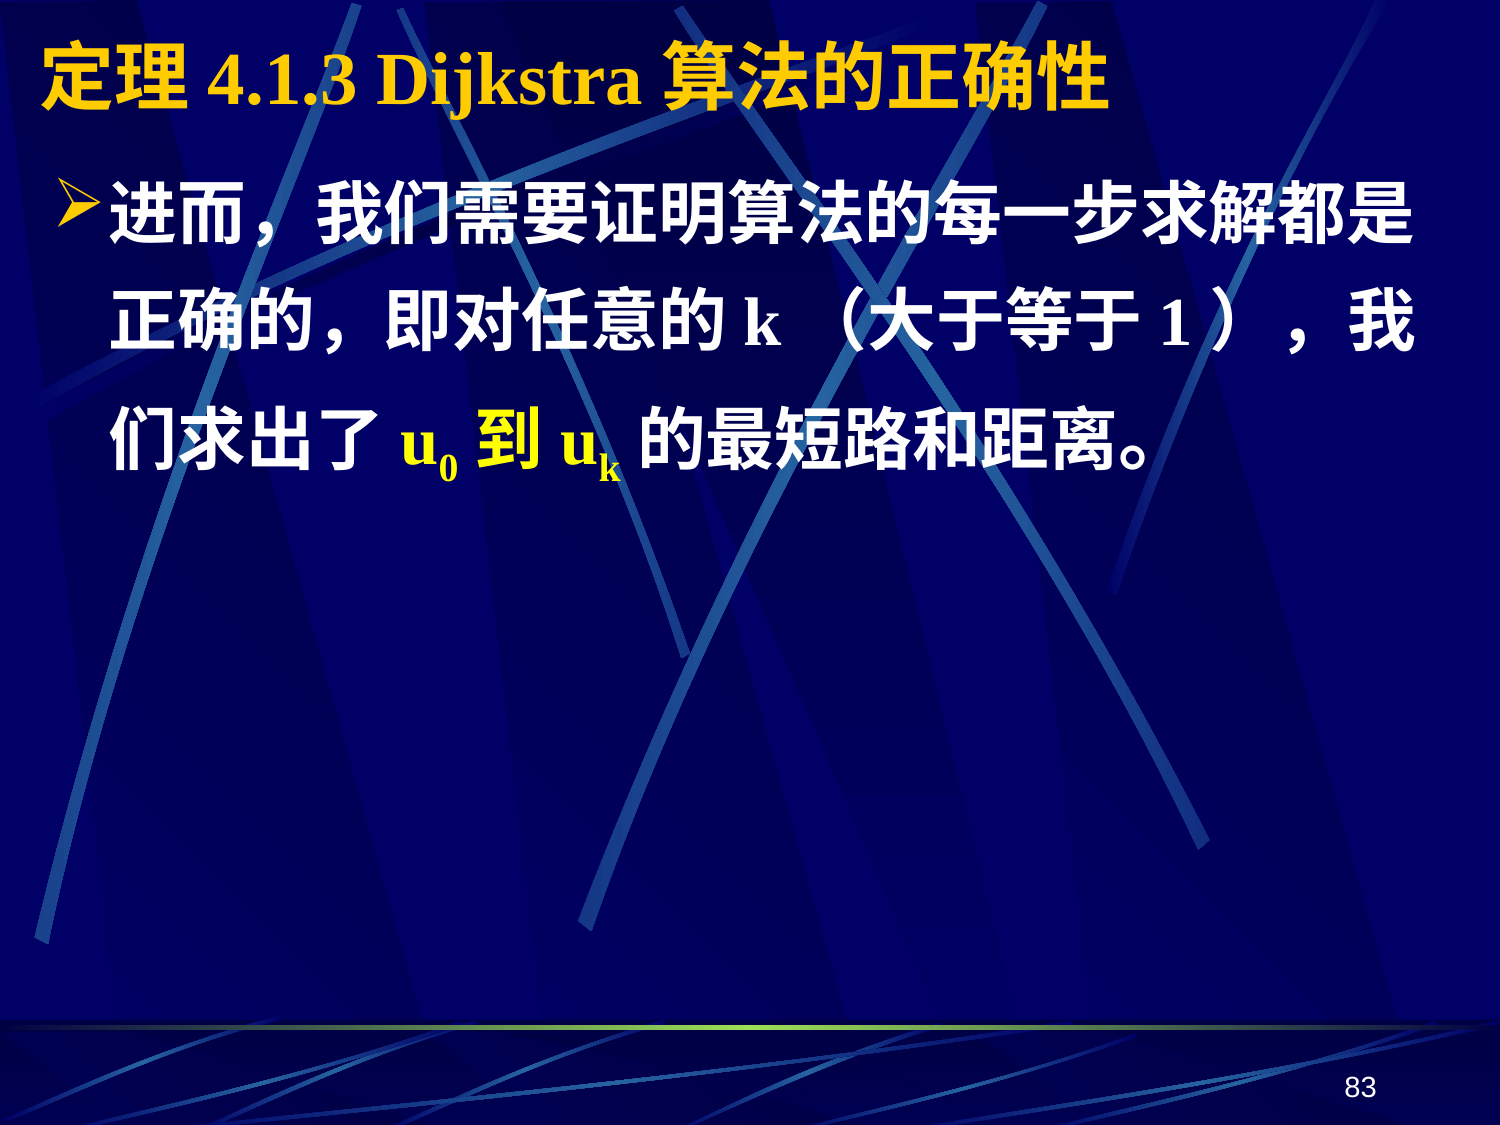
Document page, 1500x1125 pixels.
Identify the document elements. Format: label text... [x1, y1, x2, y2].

list 进而，我们需要证明算法的每一步求解都是正确的，即对任意的k（大于等于1），我们求出了u0到uk的最短路和距离。 [37, 137, 1475, 1000]
title 定理4.1.3 Dijkstra算法的正确性 [24, 21, 1363, 129]
slide_number 83 [1079, 1035, 1393, 1111]
